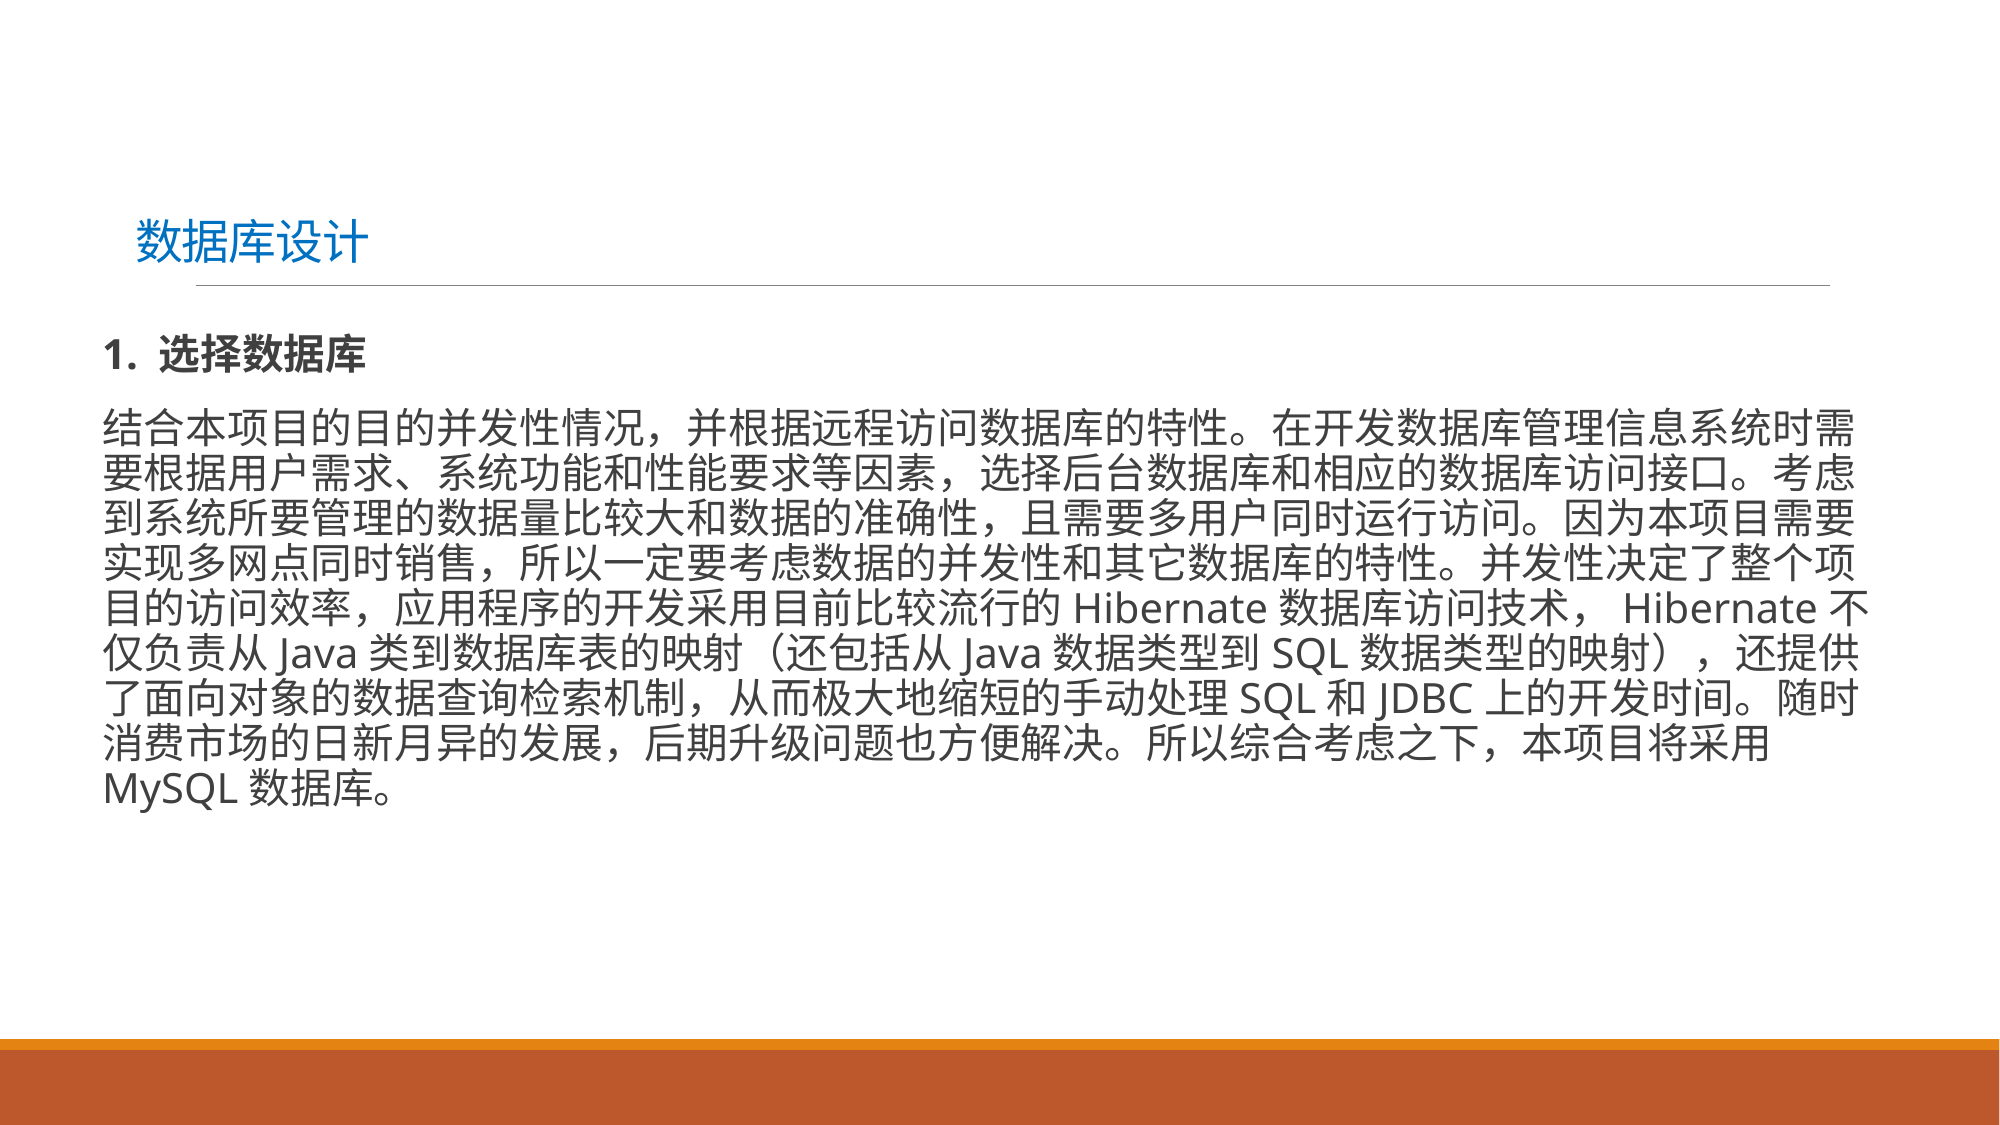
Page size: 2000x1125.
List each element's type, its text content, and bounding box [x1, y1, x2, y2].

title 数据库设计 [120, 113, 1868, 278]
list 1. 选择数据库 结合本项目的目的并发性情况，并根据远程访问数据库的特性。在开发数据库管理信息系统时需要根据用户需求、系统功能和性能要求等因素，选择后台数据库和相应的数据库访问接口。考虑到系统所要管理的数据量比较大和数据的准确性，且需要多用户同时运行访问。因为本项目需要实现多网点同时销售，所以一定要考虑数据的并发性和其它数据库的特性。并发性决定了整个项目的访问效率，应用程序的开发采用目前比较流行的Hibernate数据库访问技术，Hibernate不仅负责从Java类到数据库表的映射（还包括从Java数据类型到SQL数据类型的映射），还提供了面向对象的数据查询检索机制，从而极大地缩短的手动处理SQL和JDBC上的开发时间。随时消费市场的日新月异的发展，后期升级问题也方便解决。所以综合考虑之下，本项目将采用MySQL数据库。 [101, 325, 1886, 1047]
